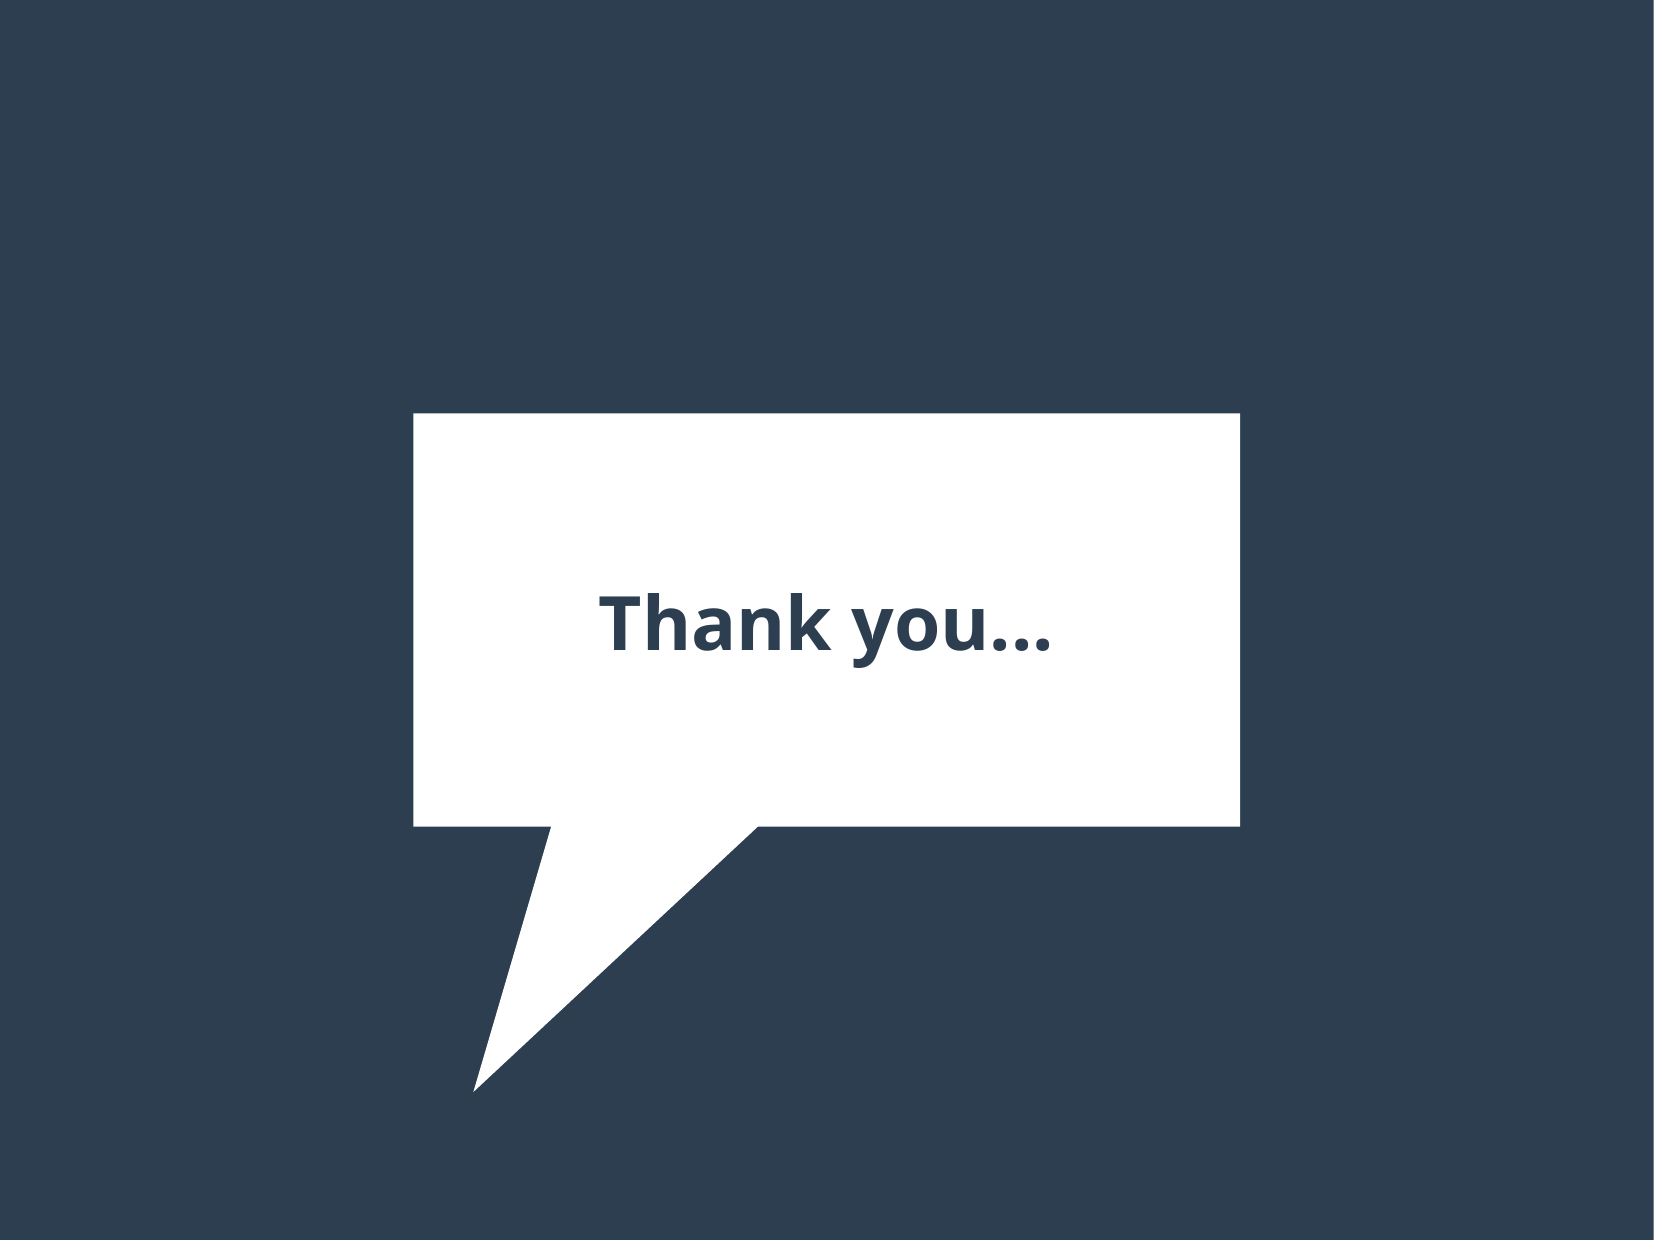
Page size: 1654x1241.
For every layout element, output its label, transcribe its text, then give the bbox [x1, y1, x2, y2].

text_box Thank you... [442, 442, 1211, 798]
